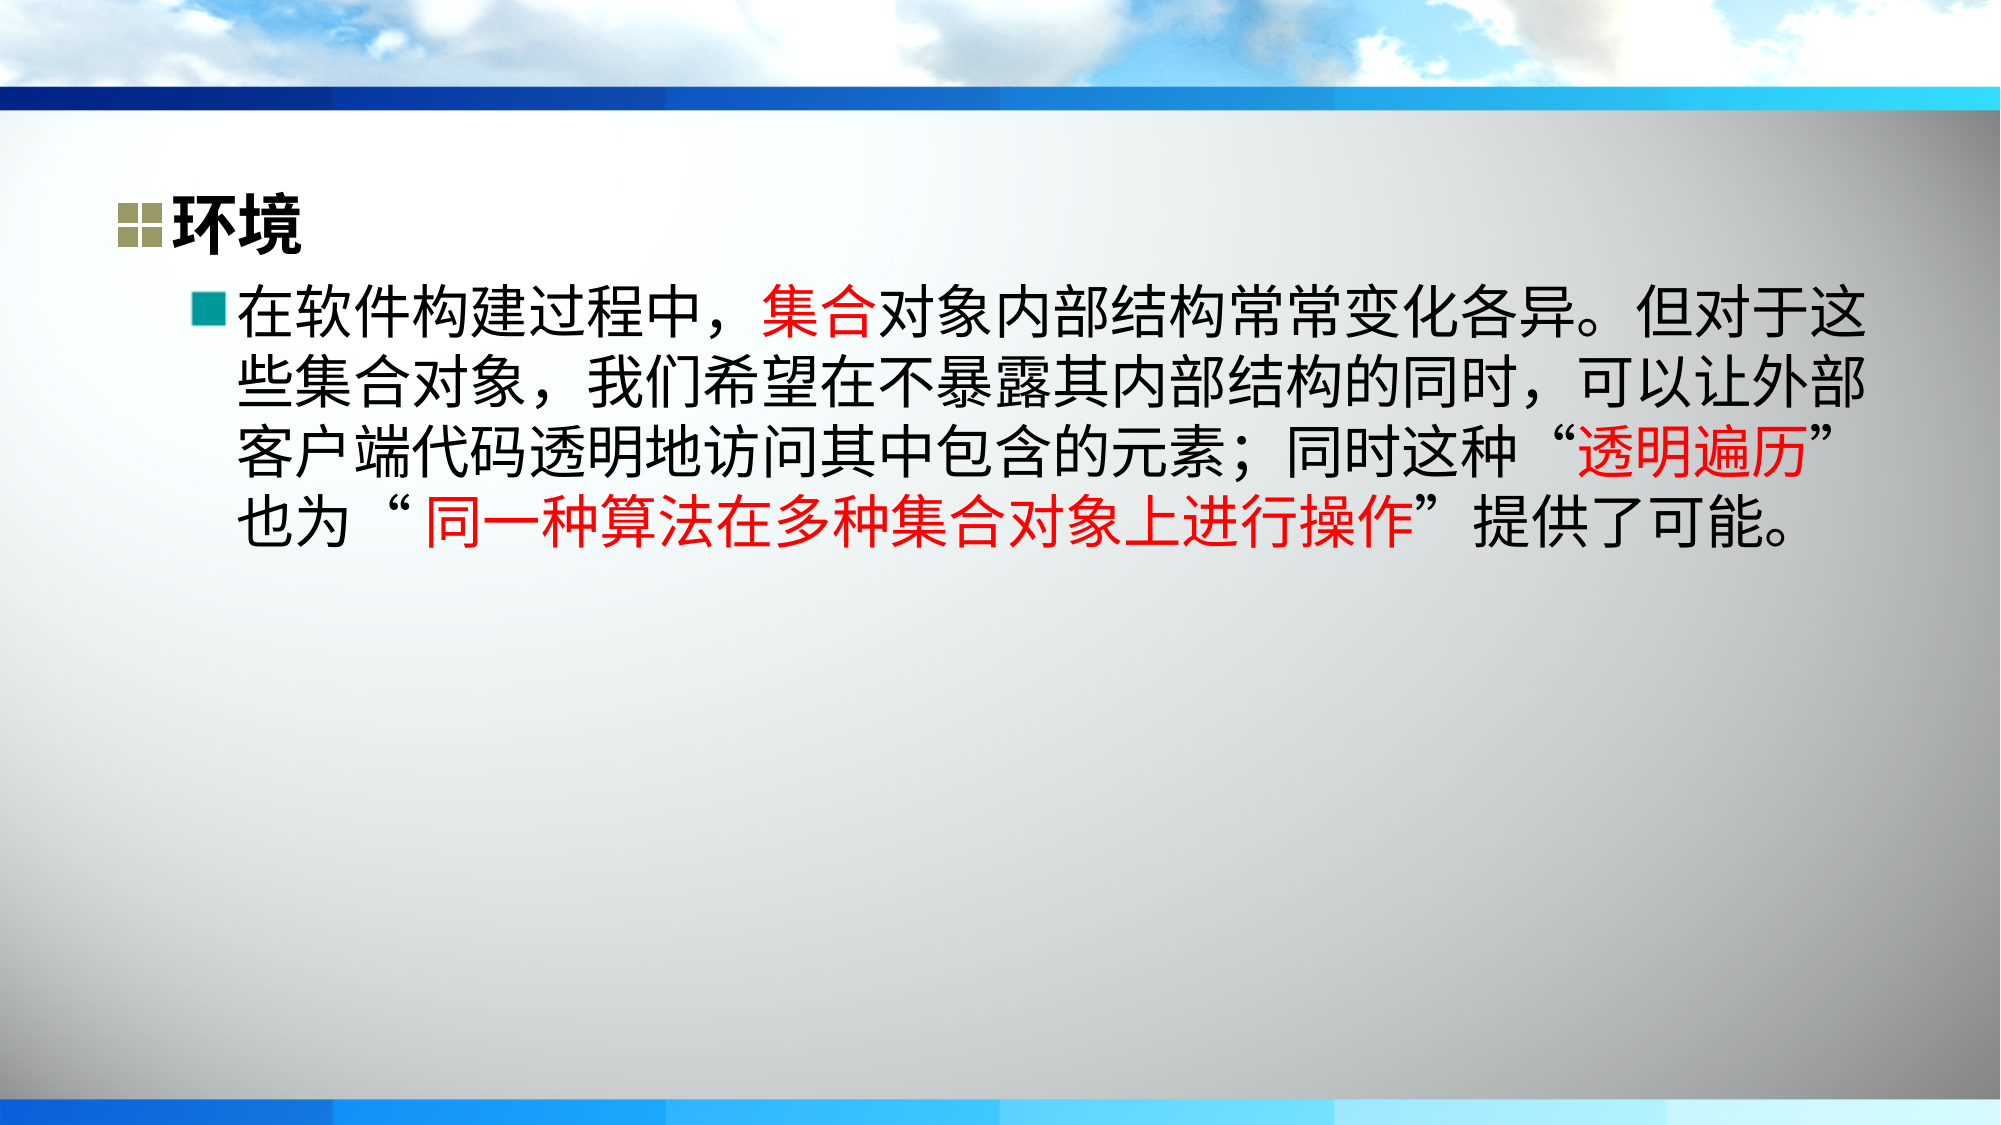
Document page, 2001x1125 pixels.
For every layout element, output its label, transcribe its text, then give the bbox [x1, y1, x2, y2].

picture [0, 0, 2001, 1125]
list 环境 在软件构建过程中，集合对象内部结构常常变化各异。但对于这些集合对象，我们希望在不暴露其内部结构的同时，可以让外部客户端代码透明地访问其中包含的元素；同时这种“透明遍历”也为“ 同一种算法在多种集合对象上进行操作”提供了可能。 [99, 175, 1891, 1055]
